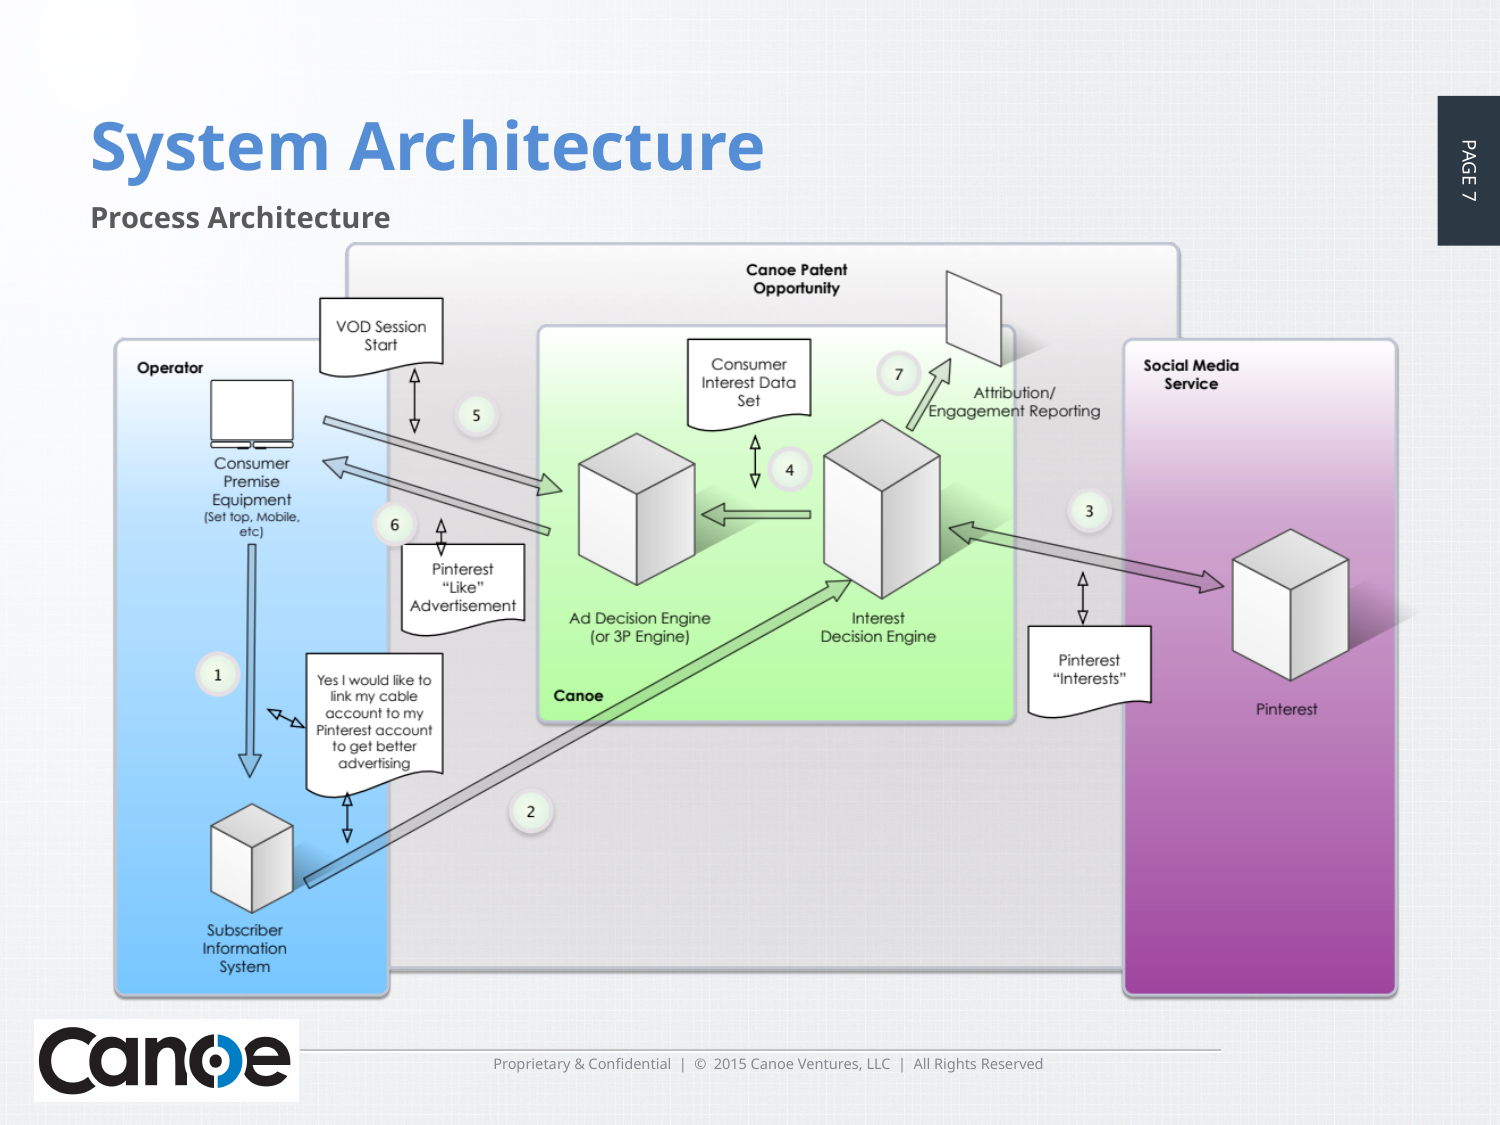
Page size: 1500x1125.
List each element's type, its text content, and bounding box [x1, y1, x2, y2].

picture [0, 0, 1500, 1125]
title System Architecture [75, 50, 1425, 223]
list Process Architecture [75, 191, 1025, 223]
